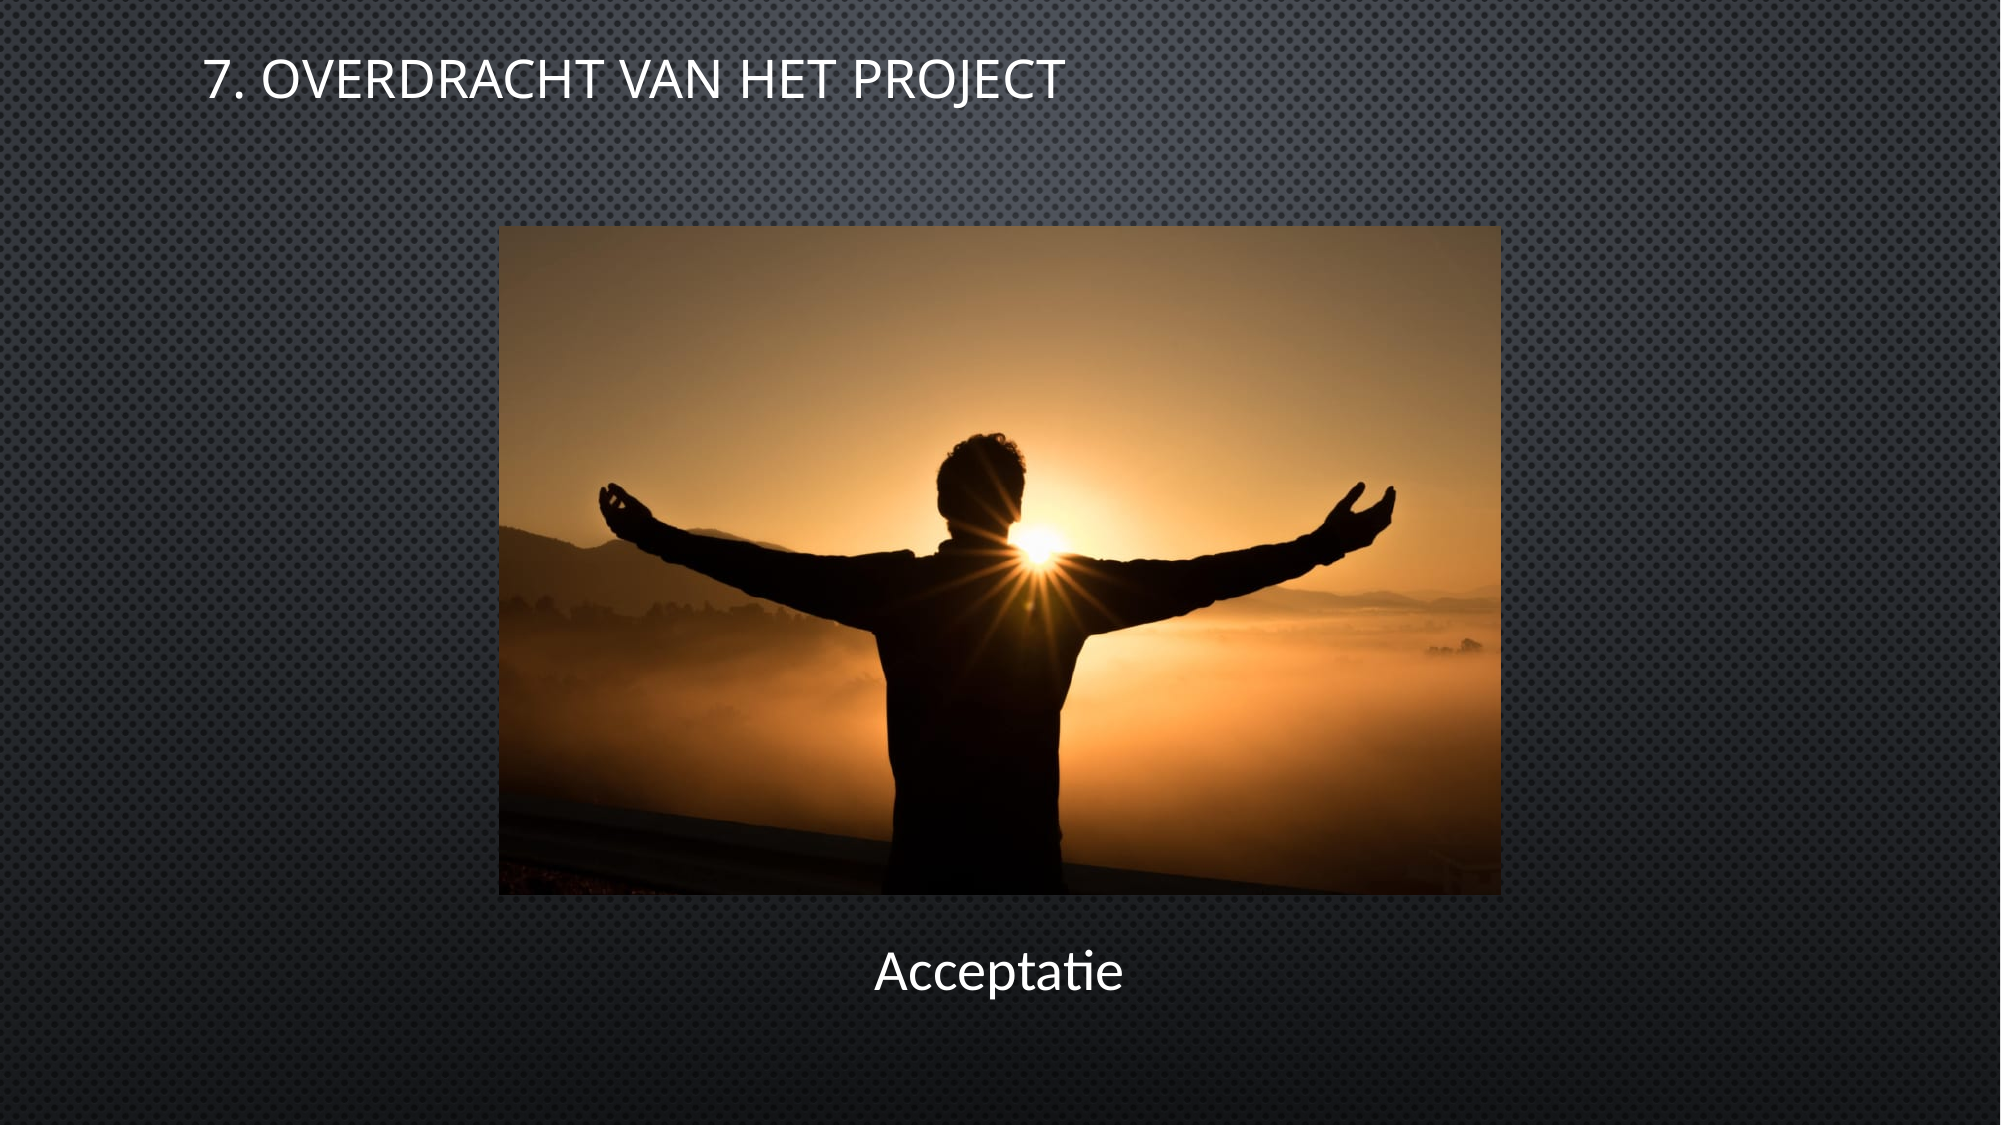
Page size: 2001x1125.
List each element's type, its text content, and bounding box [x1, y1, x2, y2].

text_box Acceptatie [792, 924, 1207, 1010]
picture [498, 226, 1501, 895]
title 7. Overdracht van het project [187, 37, 1813, 118]
